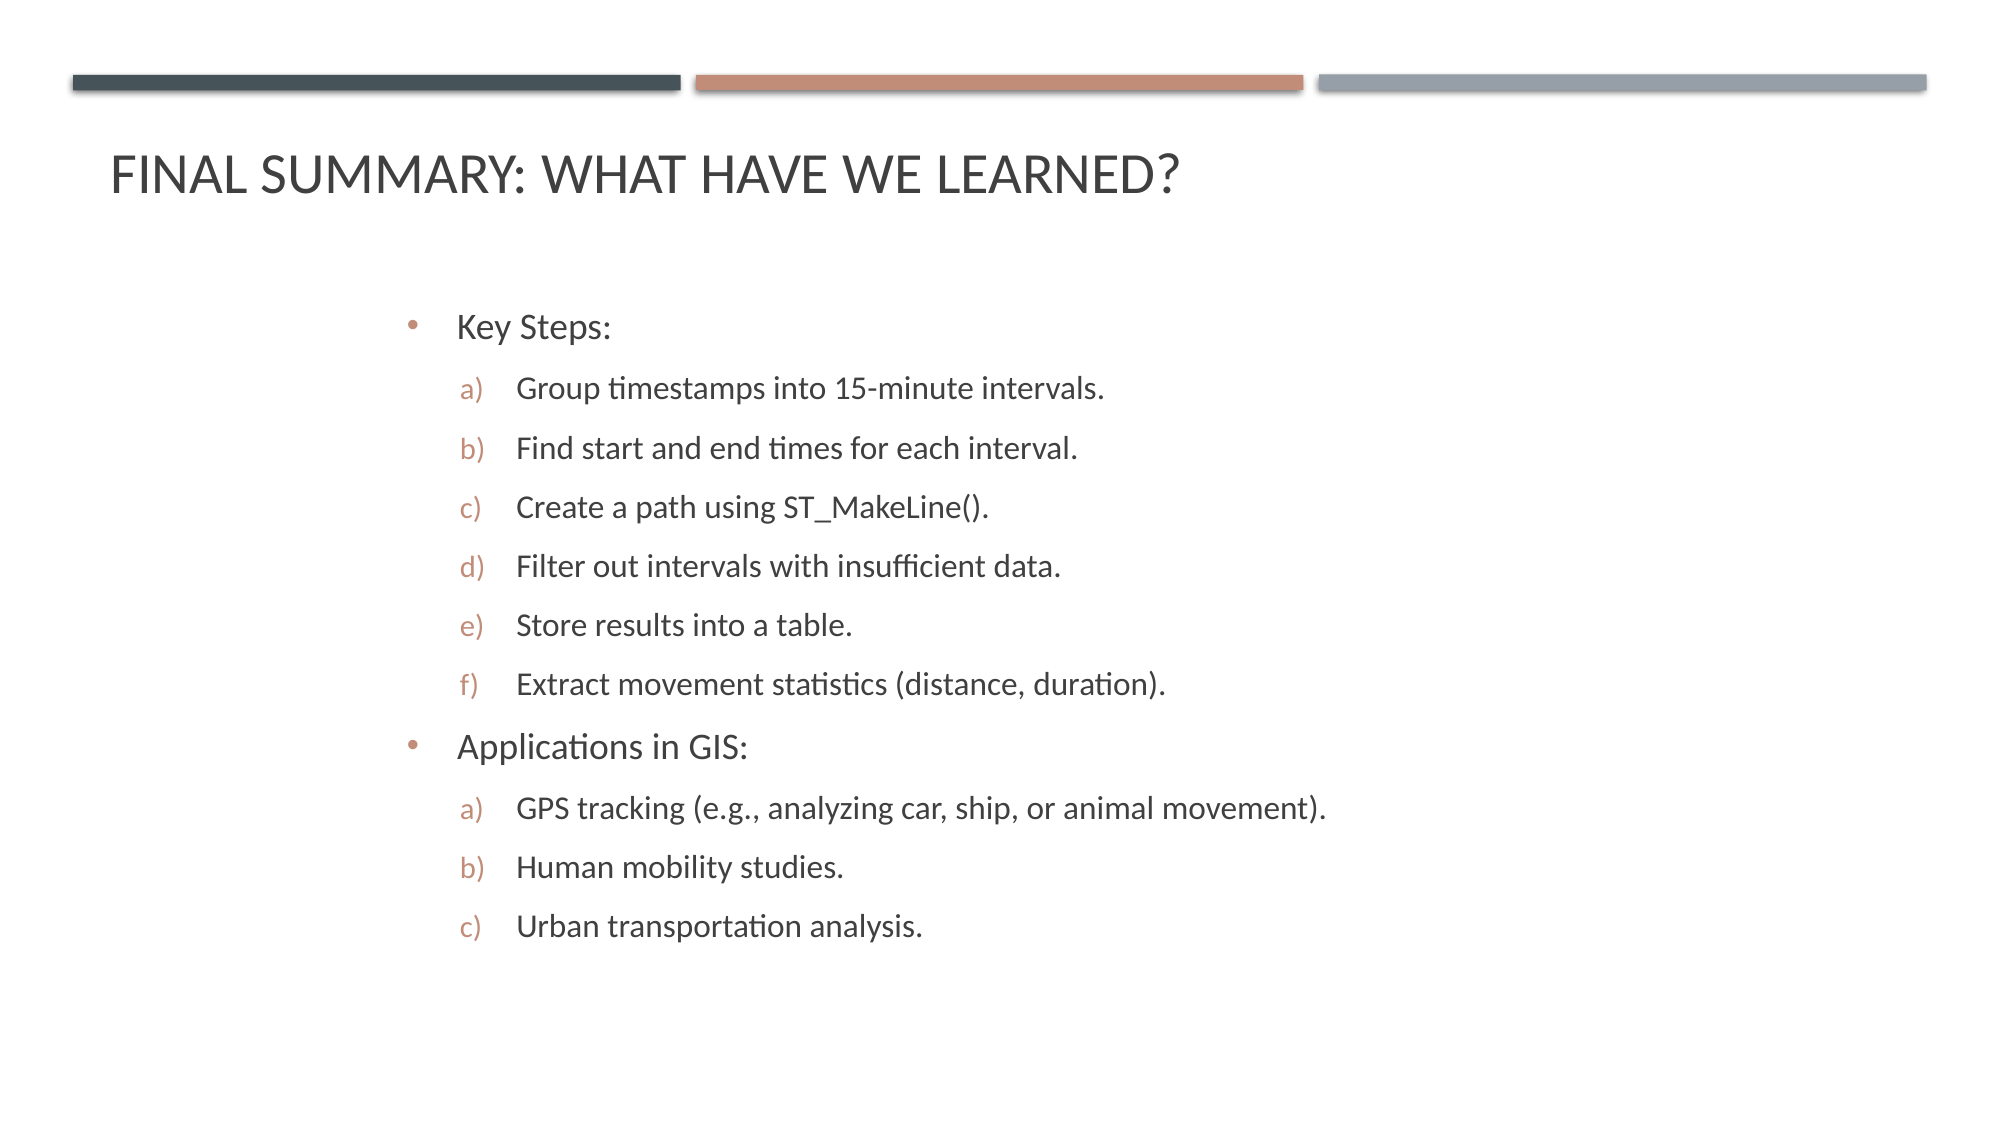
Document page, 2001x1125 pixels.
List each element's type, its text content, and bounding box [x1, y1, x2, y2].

title Final Summary: What Have We Learned? [95, 115, 1905, 213]
list Key Steps: Group timestamps into 15-minute intervals. Find start and end times for each interval. Create a path using ST_MakeLine(). Filter out intervals with insufficient data. Store results into a table. Extract movement statistics (distance, duration). Applications in GIS: GPS tracking (e.g., analyzing car, ship, or animal movement). Human mobility studies. Urban transportation analysis. [391, 294, 1354, 1010]
